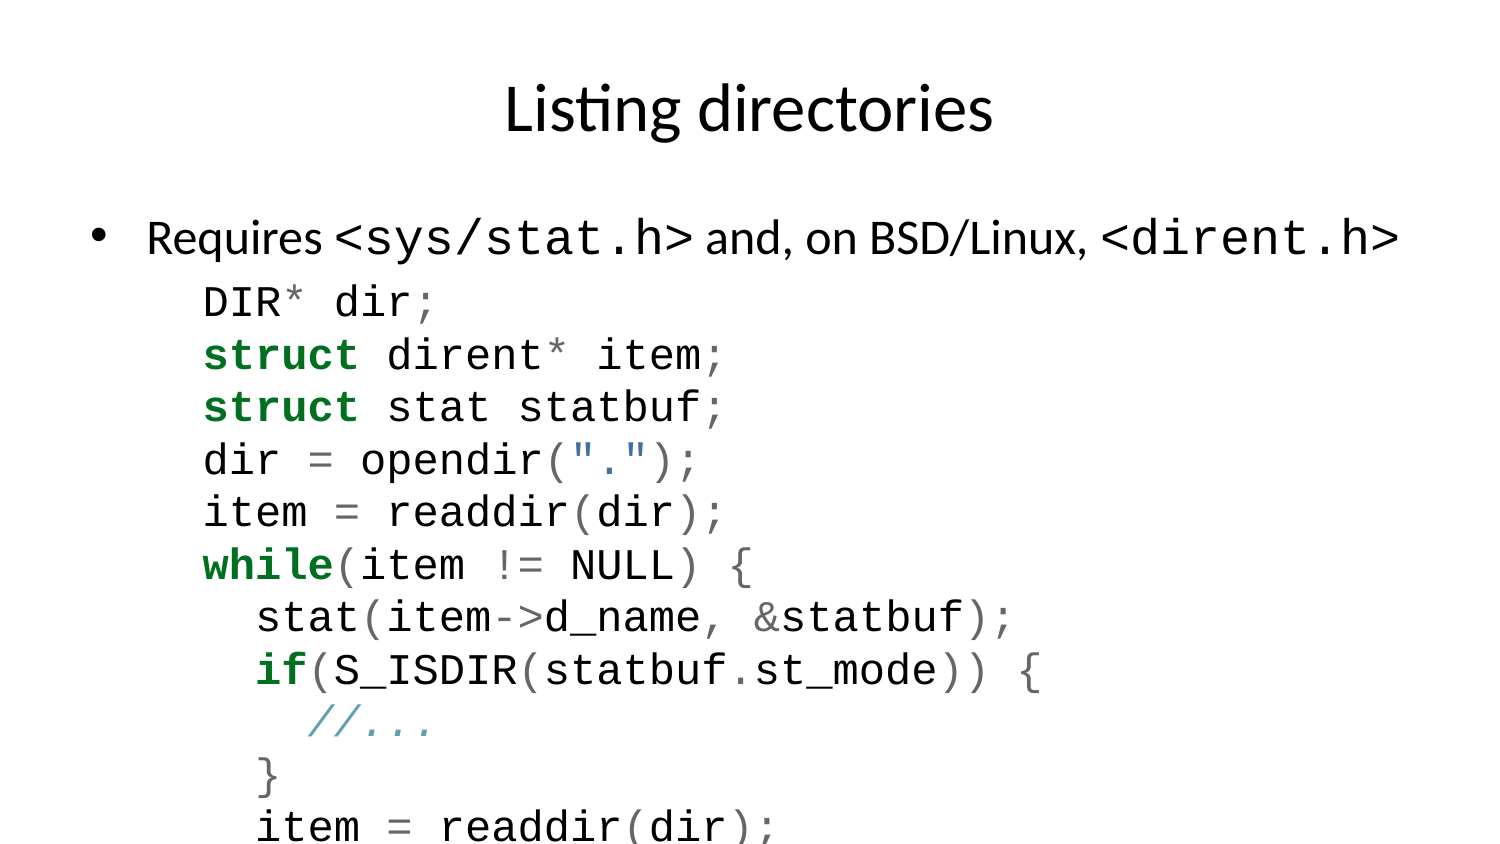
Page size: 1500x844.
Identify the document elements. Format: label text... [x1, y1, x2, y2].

title Listing directories [75, 33, 1425, 175]
list Requires <sys/stat.h> and, on BSD/Linux, <dirent.h> DIR* dir; struct dirent* item; struct stat statbuf; dir = opendir("."); item = readdir(dir); while(item != NULL) { stat(item->d_name, &statbuf); if(S_ISDIR(statbuf.st_mode)) { //... } item = readdir(dir); } [75, 196, 1425, 754]
